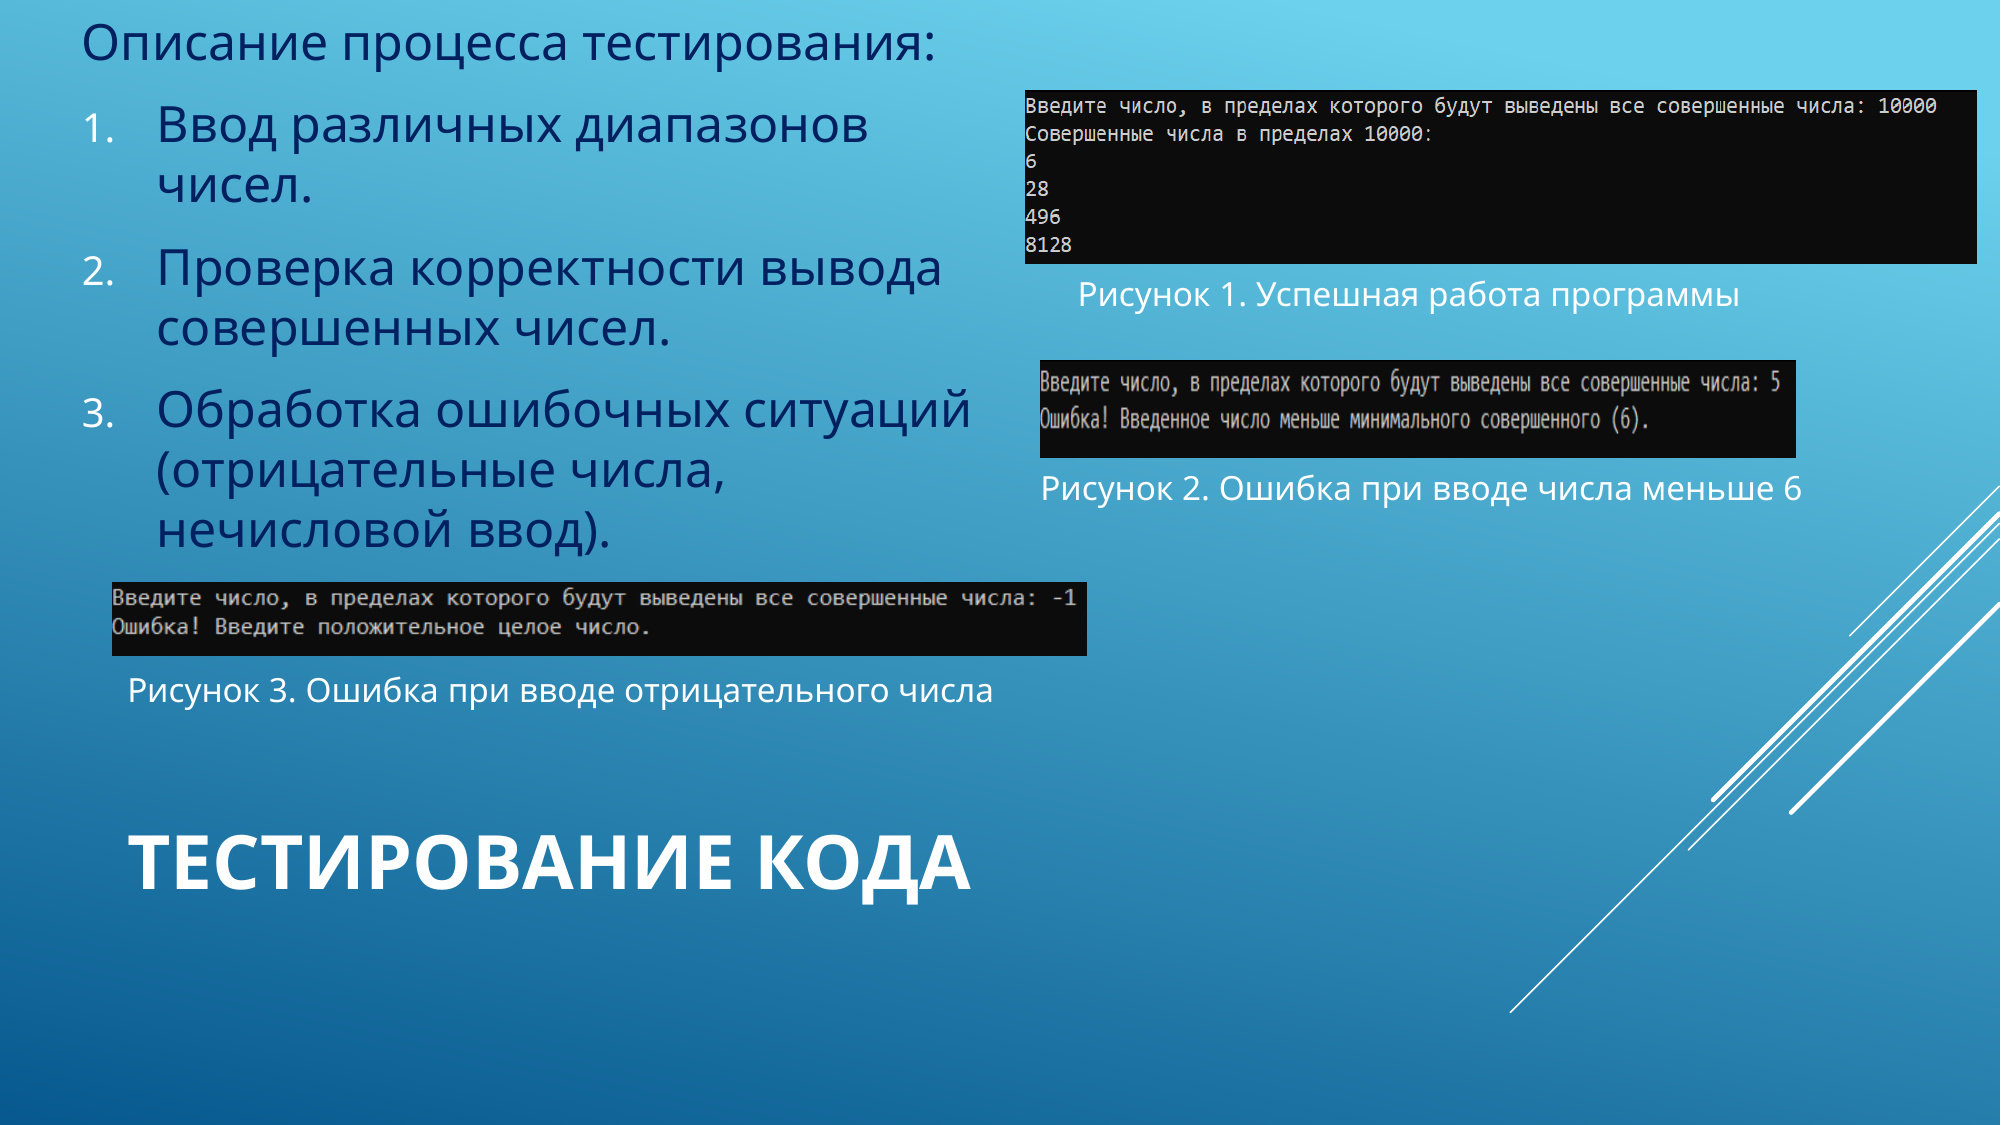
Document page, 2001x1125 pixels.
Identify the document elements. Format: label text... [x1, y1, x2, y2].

picture [111, 582, 1087, 656]
title Тестирование кода [112, 736, 1513, 984]
picture [1025, 90, 1977, 264]
picture [1040, 360, 1796, 458]
table_header Рисунок 2. Ошибка при вводе числа меньше 6 [1025, 457, 1872, 518]
table_header Рисунок 3. Ошибка при вводе отрицательного числа [112, 660, 1041, 720]
list Описание процесса тестирования: Ввод различных диапазонов чисел. Проверка корректности вывода совершенных чисел. Обработка ошибочных ситуаций (отрицательные числа, нечисловой ввод). [66, 0, 1018, 581]
table_header Рисунок 1. Успешная работа программы [1063, 264, 1874, 324]
